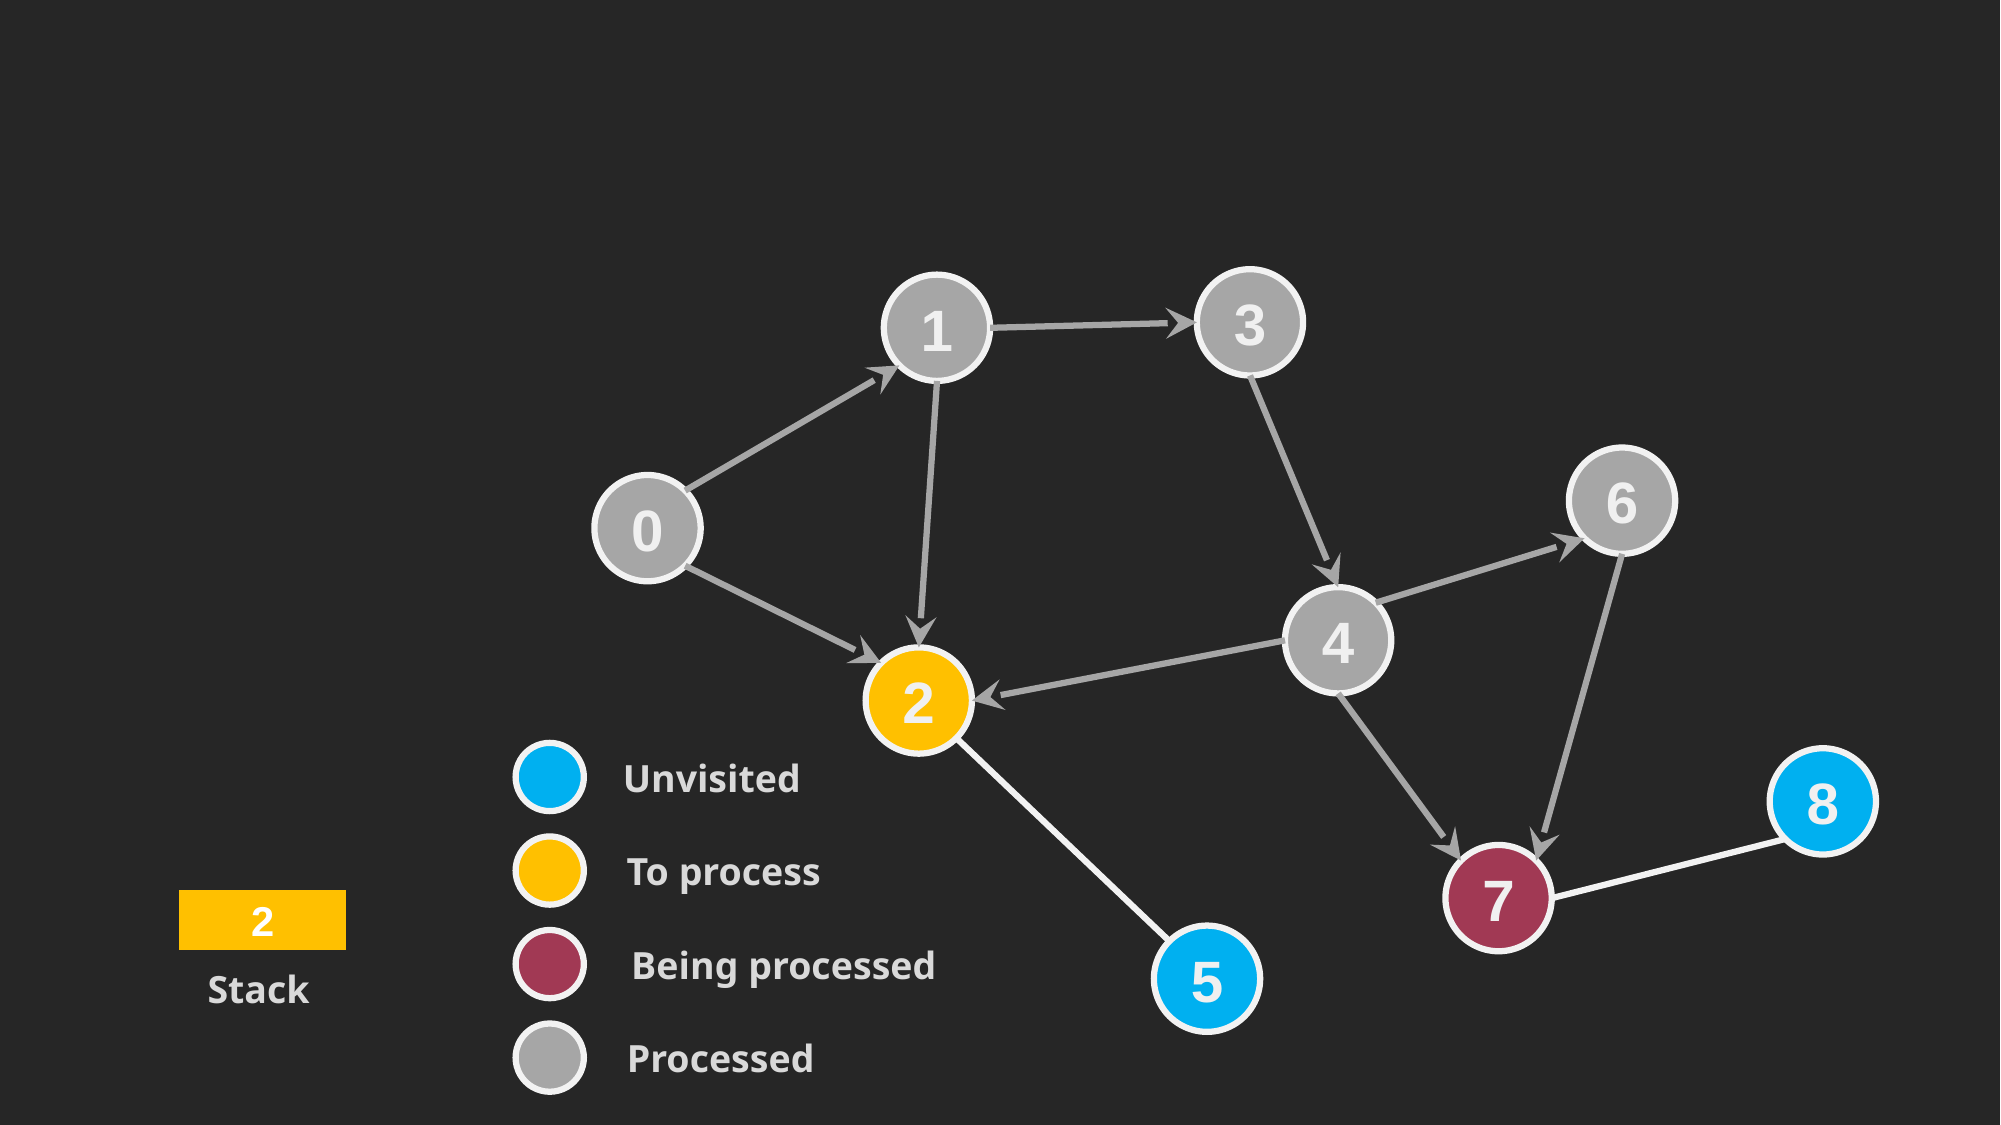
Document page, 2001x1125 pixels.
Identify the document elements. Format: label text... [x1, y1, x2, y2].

text_box [514, 1022, 585, 1093]
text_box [685, 565, 882, 663]
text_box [1338, 693, 1461, 861]
text_box 8 [1768, 747, 1878, 856]
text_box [918, 380, 937, 648]
text_box [514, 928, 585, 1000]
text_box Stack [169, 958, 349, 1019]
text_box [685, 365, 900, 491]
text_box [514, 741, 585, 813]
text_box 7 [1444, 843, 1553, 953]
text_box Being processed [616, 934, 952, 994]
text_box 0 [593, 473, 702, 583]
text_box 2 [176, 886, 349, 953]
text_box 2 [864, 646, 973, 755]
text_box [956, 738, 1170, 942]
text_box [971, 640, 1286, 701]
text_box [1536, 553, 1623, 861]
text_box 4 [1284, 586, 1393, 695]
text_box To process [611, 840, 836, 901]
text_box [514, 835, 585, 906]
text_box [1249, 375, 1339, 588]
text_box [1551, 838, 1786, 899]
text_box 6 [1567, 446, 1677, 555]
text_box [1375, 538, 1585, 603]
text_box Processed [612, 1027, 830, 1088]
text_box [990, 322, 1197, 328]
text_box 1 [882, 273, 992, 382]
text_box 3 [1195, 268, 1305, 377]
text_box 5 [1152, 924, 1262, 1033]
text_box Unvisited [608, 747, 817, 807]
